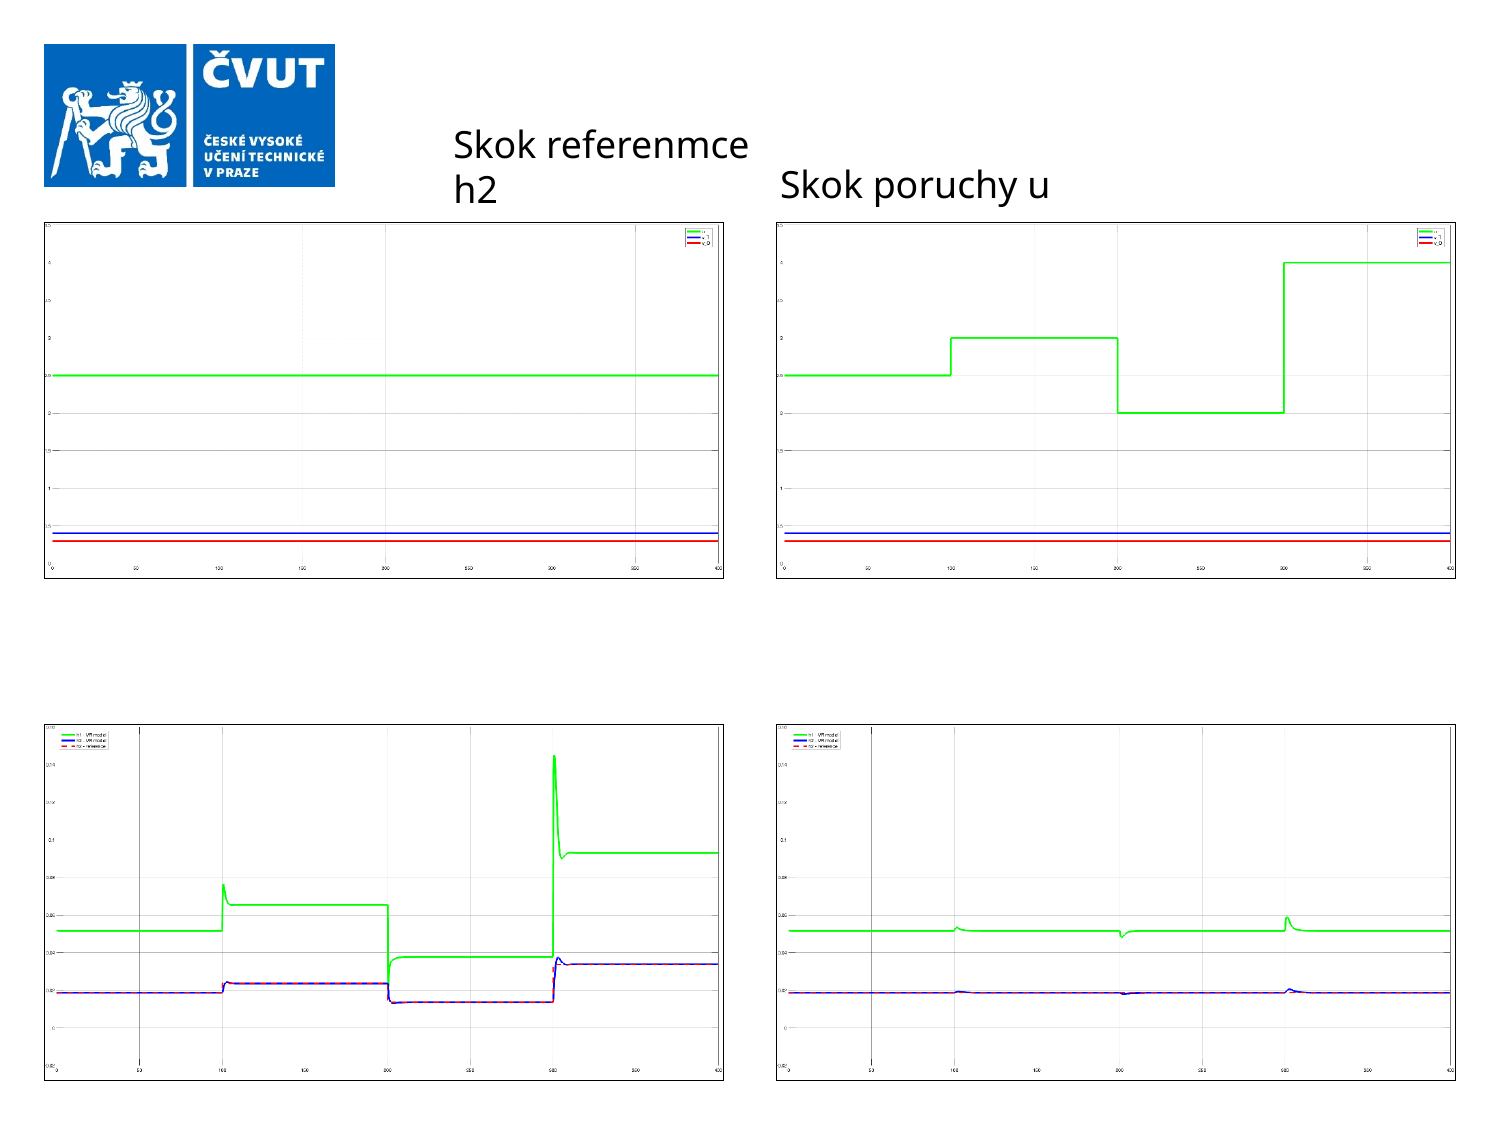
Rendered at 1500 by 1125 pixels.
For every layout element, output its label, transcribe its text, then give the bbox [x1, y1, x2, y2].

picture [44, 44, 335, 187]
text_box Skok poruchy u [765, 153, 1283, 214]
picture [776, 222, 1456, 579]
picture [44, 724, 724, 1081]
picture [44, 222, 724, 579]
text_box Skok referenmce h2 [438, 113, 777, 219]
picture [776, 724, 1456, 1081]
